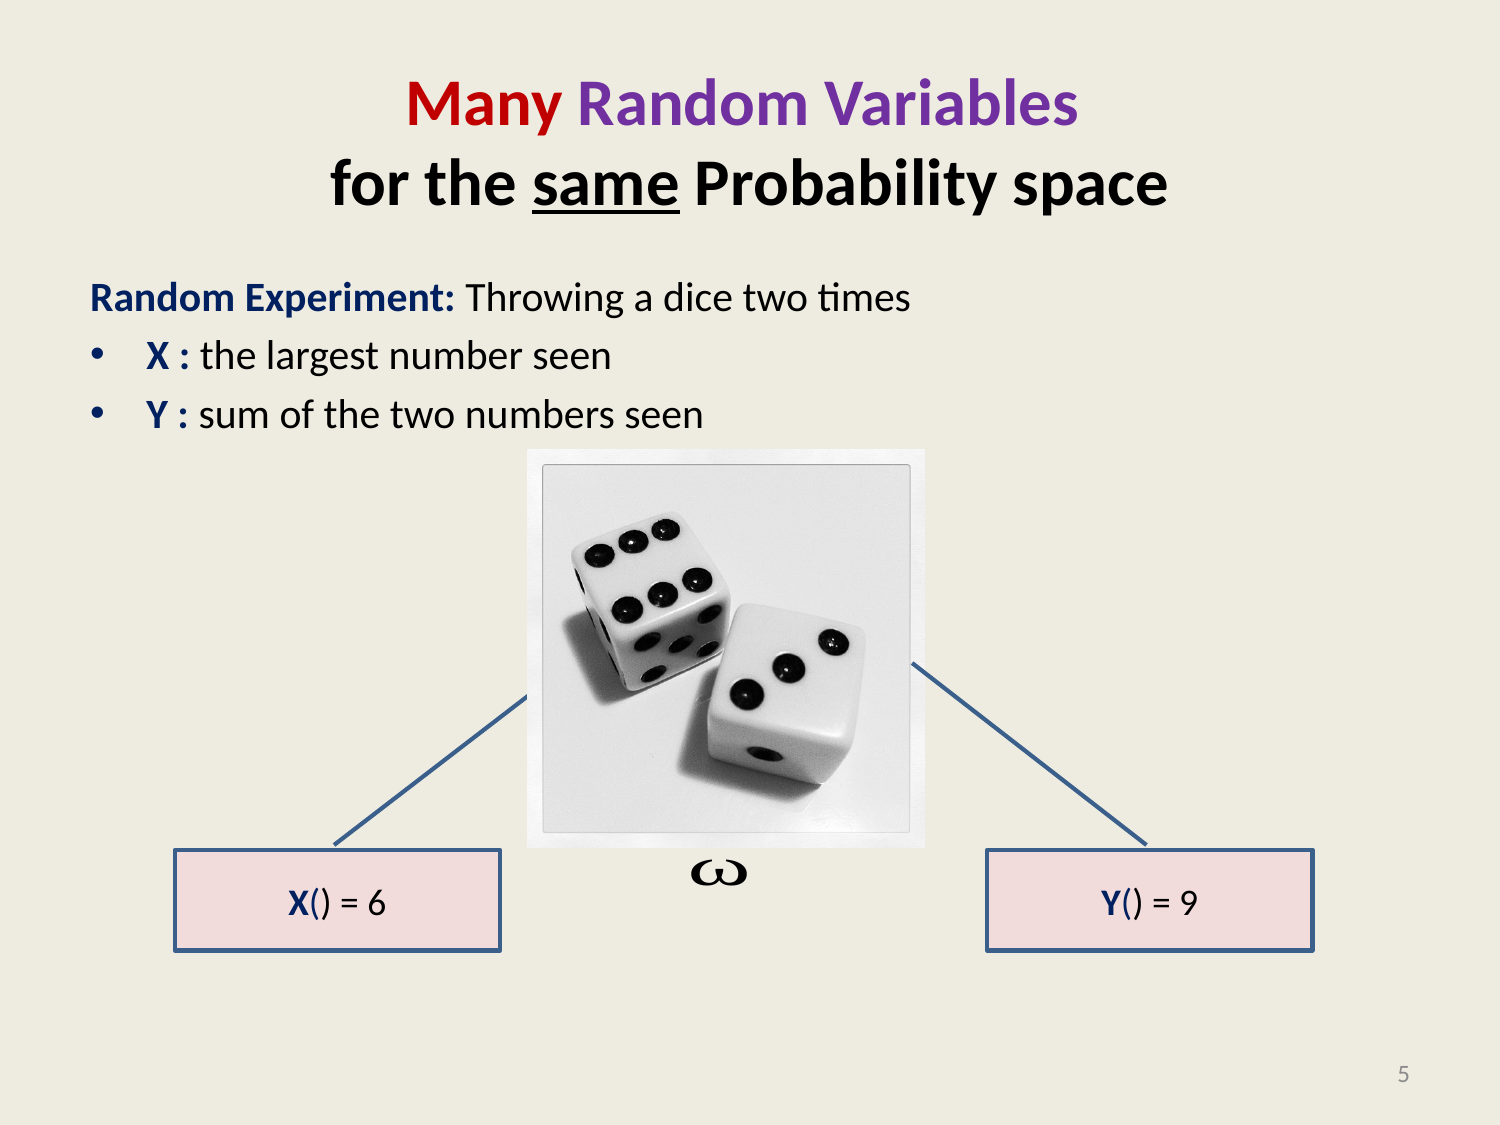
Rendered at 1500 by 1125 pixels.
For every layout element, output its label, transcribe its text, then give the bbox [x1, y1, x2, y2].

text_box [526, 449, 926, 899]
list Random Experiment: Throwing a dice two times X : the largest number seen Y : sum of the two numbers seen [75, 262, 1425, 1005]
slide_number 5 [1074, 1042, 1425, 1103]
title Many Random Variables for the same Probability space [75, 45, 1425, 233]
